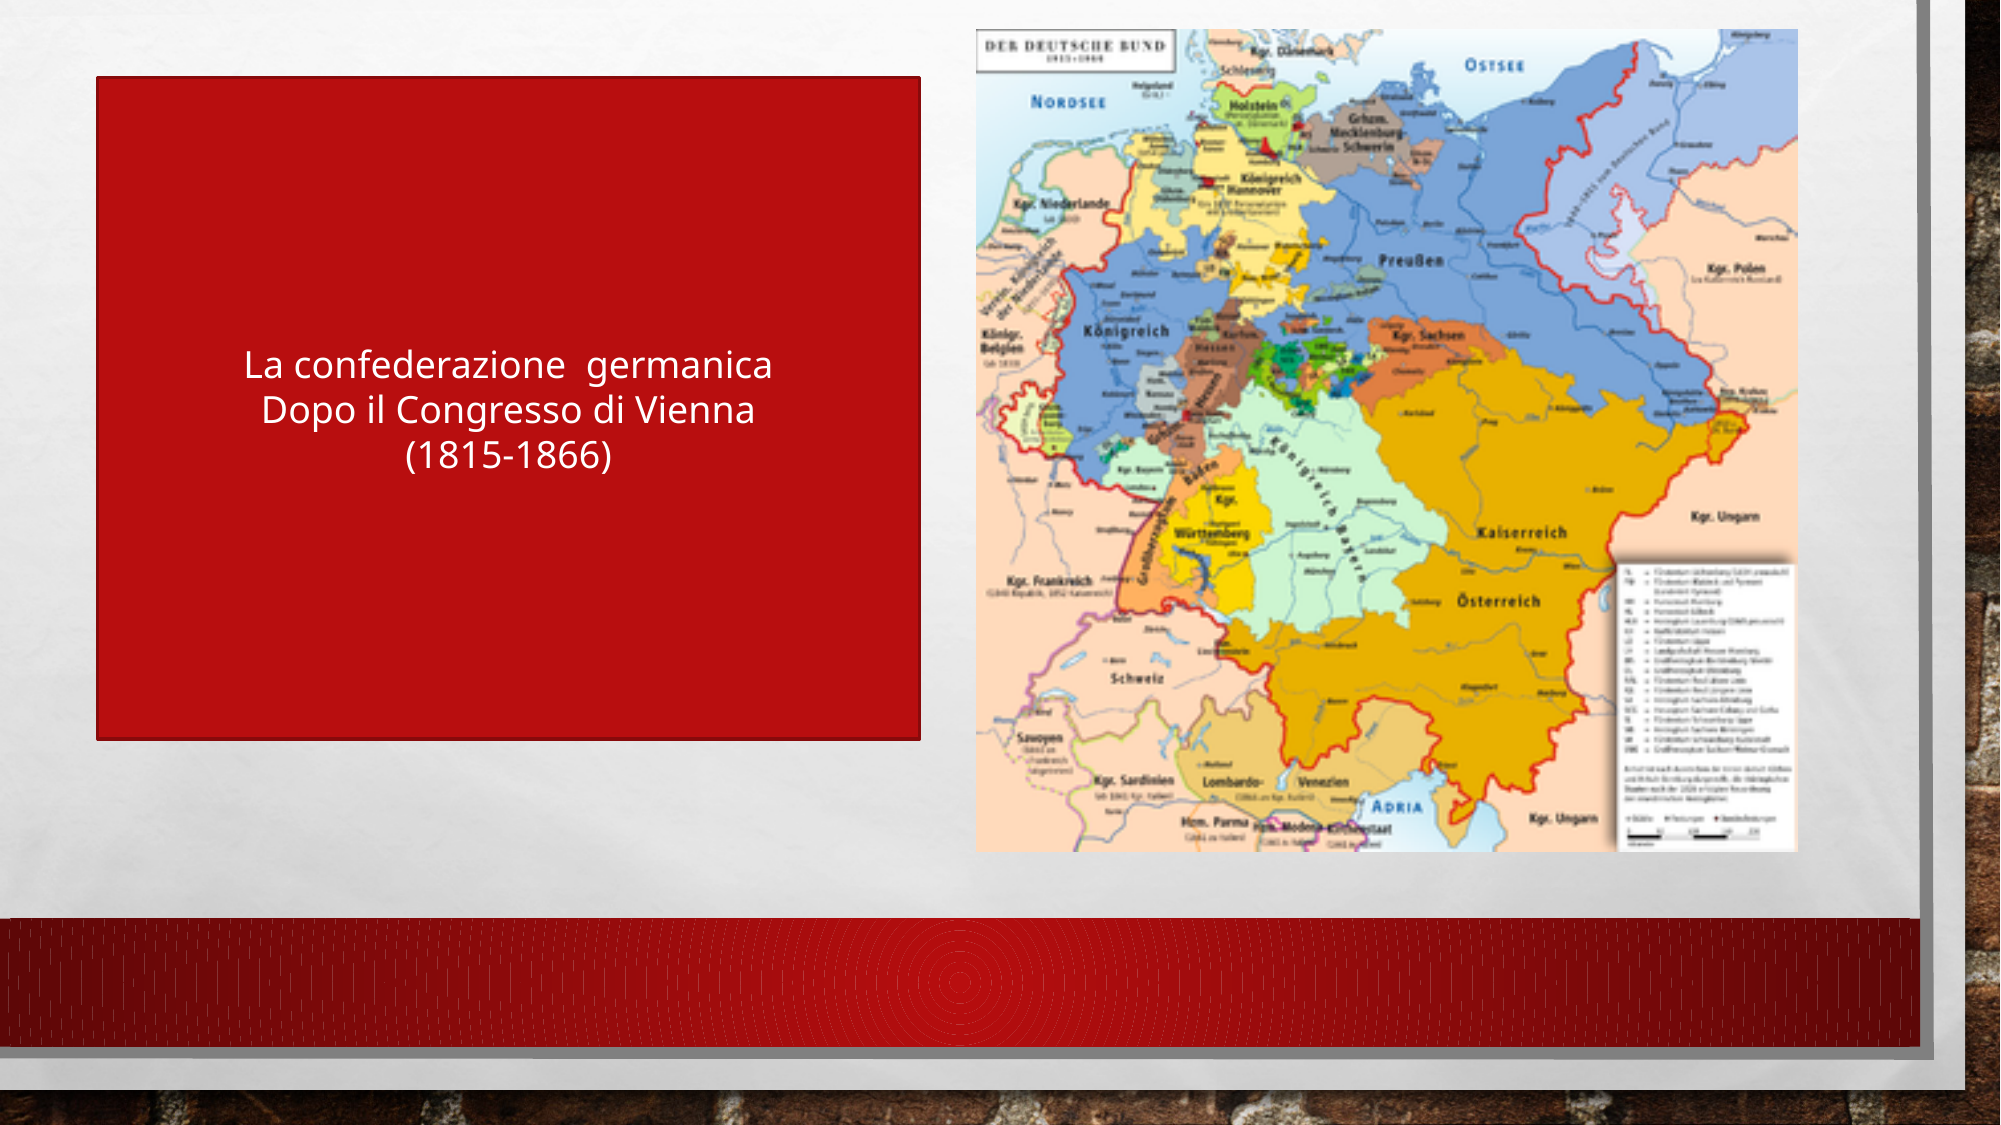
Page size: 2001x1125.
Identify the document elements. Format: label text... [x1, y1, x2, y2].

picture [975, 29, 1799, 852]
picture [0, 0, 2000, 1125]
text_box La confederazione germanica Dopo il Congresso di Vienna (1815-1866) [96, 76, 921, 741]
